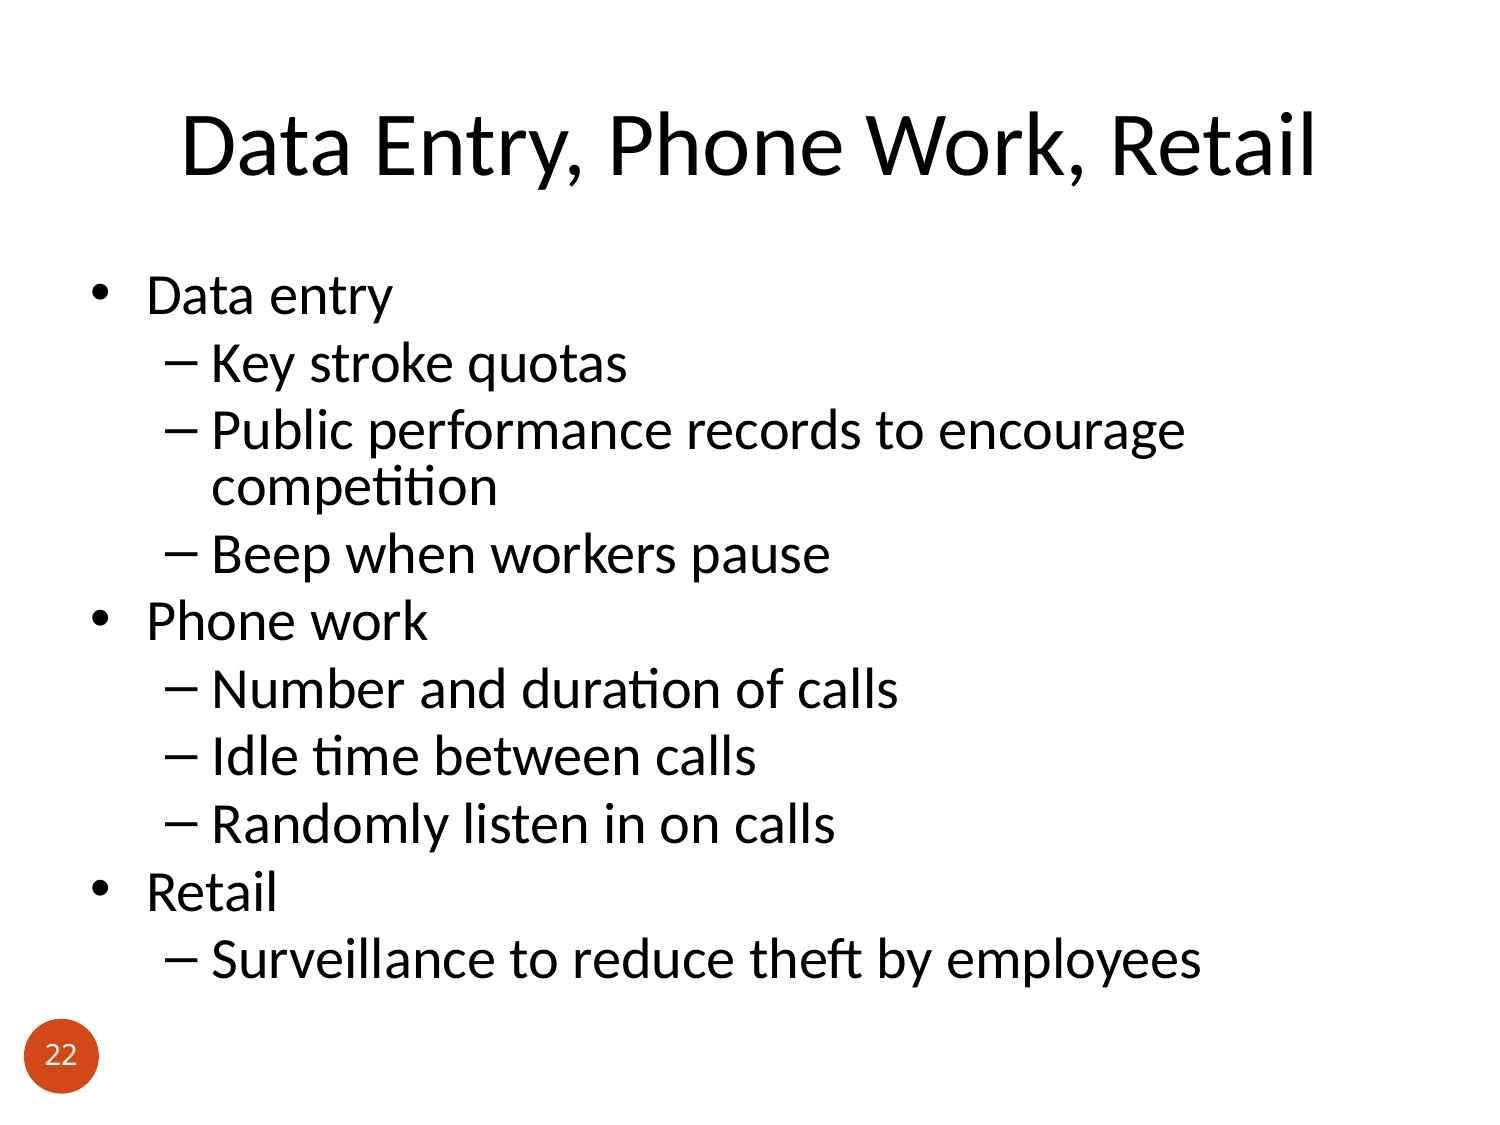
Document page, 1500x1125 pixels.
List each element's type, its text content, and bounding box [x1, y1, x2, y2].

text_box 22 [23, 1018, 99, 1094]
title Data Entry, Phone Work, Retail [75, 45, 1425, 233]
list Data entry Key stroke quotas Public performance records to encourage competition Beep when workers pause Phone work Number and duration of calls Idle time between calls Randomly listen in on calls Retail Surveillance to reduce theft by employees [75, 262, 1425, 1005]
